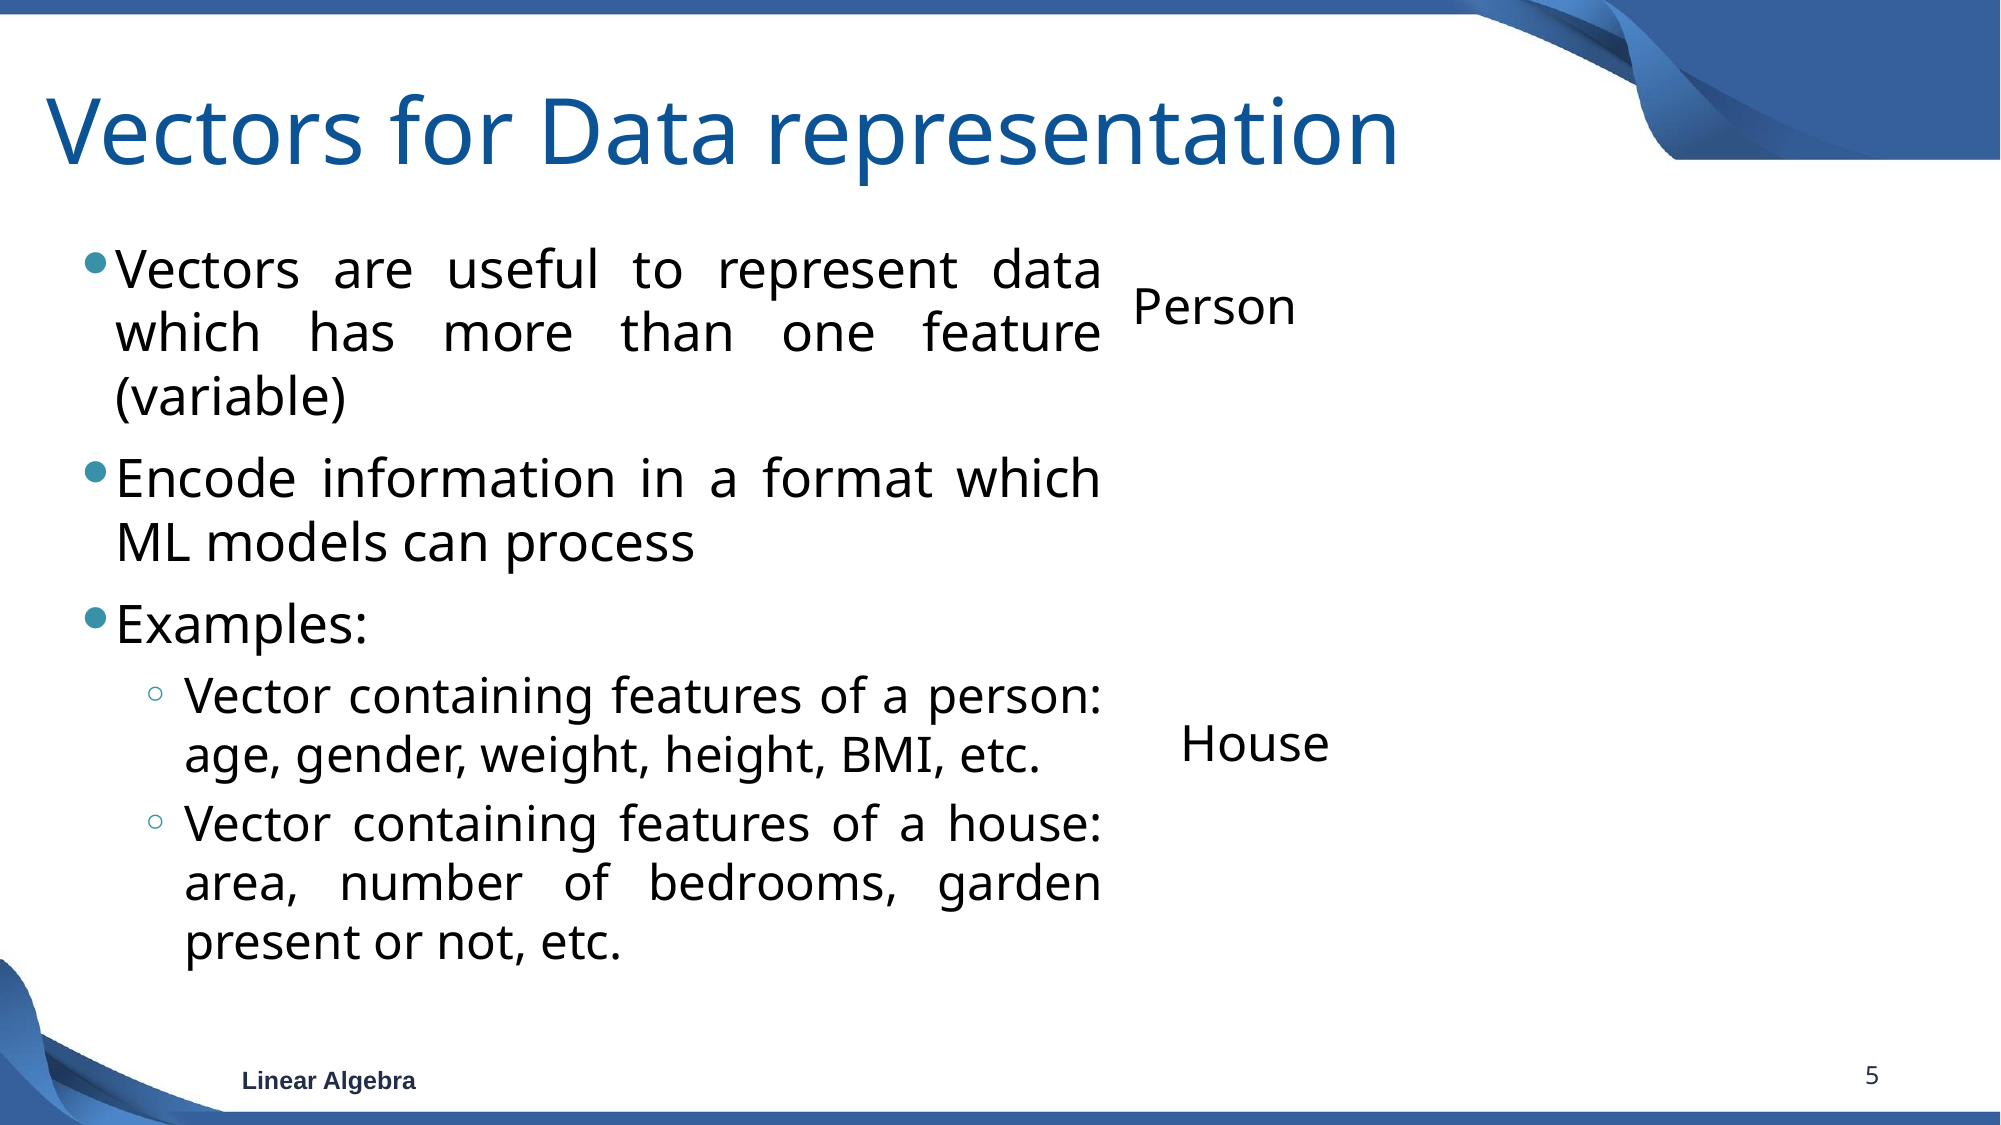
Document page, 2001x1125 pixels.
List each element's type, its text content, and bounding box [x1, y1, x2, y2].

title Vectors for Data representation [31, 42, 1627, 228]
picture [0, 0, 2001, 1125]
list Vectors are useful to represent data which has more than one feature (variable) Encode information in a format which ML models can process Examples: Vector containing features of a person: age, gender, weight, height, BMI, etc. Vector containing features of a house: area, number of bedrooms, garden present or not, etc. [66, 227, 1119, 1024]
